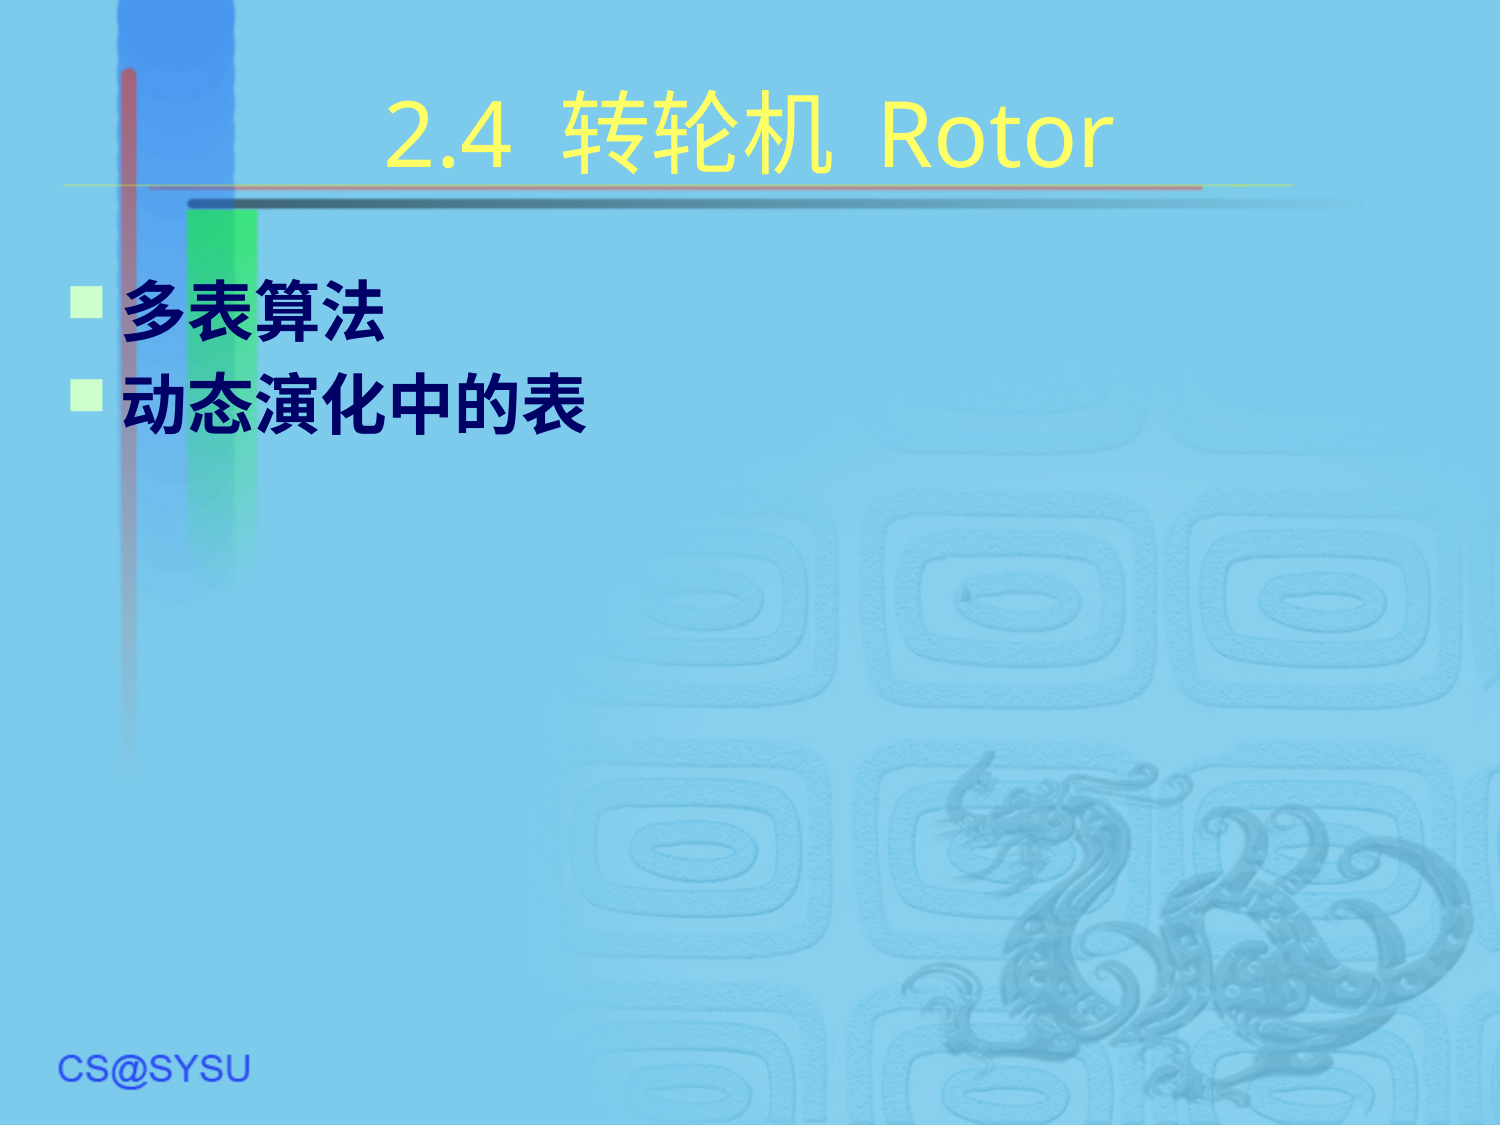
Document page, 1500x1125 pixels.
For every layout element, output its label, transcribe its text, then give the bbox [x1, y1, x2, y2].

picture [0, 0, 1500, 1125]
list 多表算法 动态演化中的表 [49, 262, 1451, 1001]
title 2.4 转轮机 Rotor [49, 37, 1451, 226]
